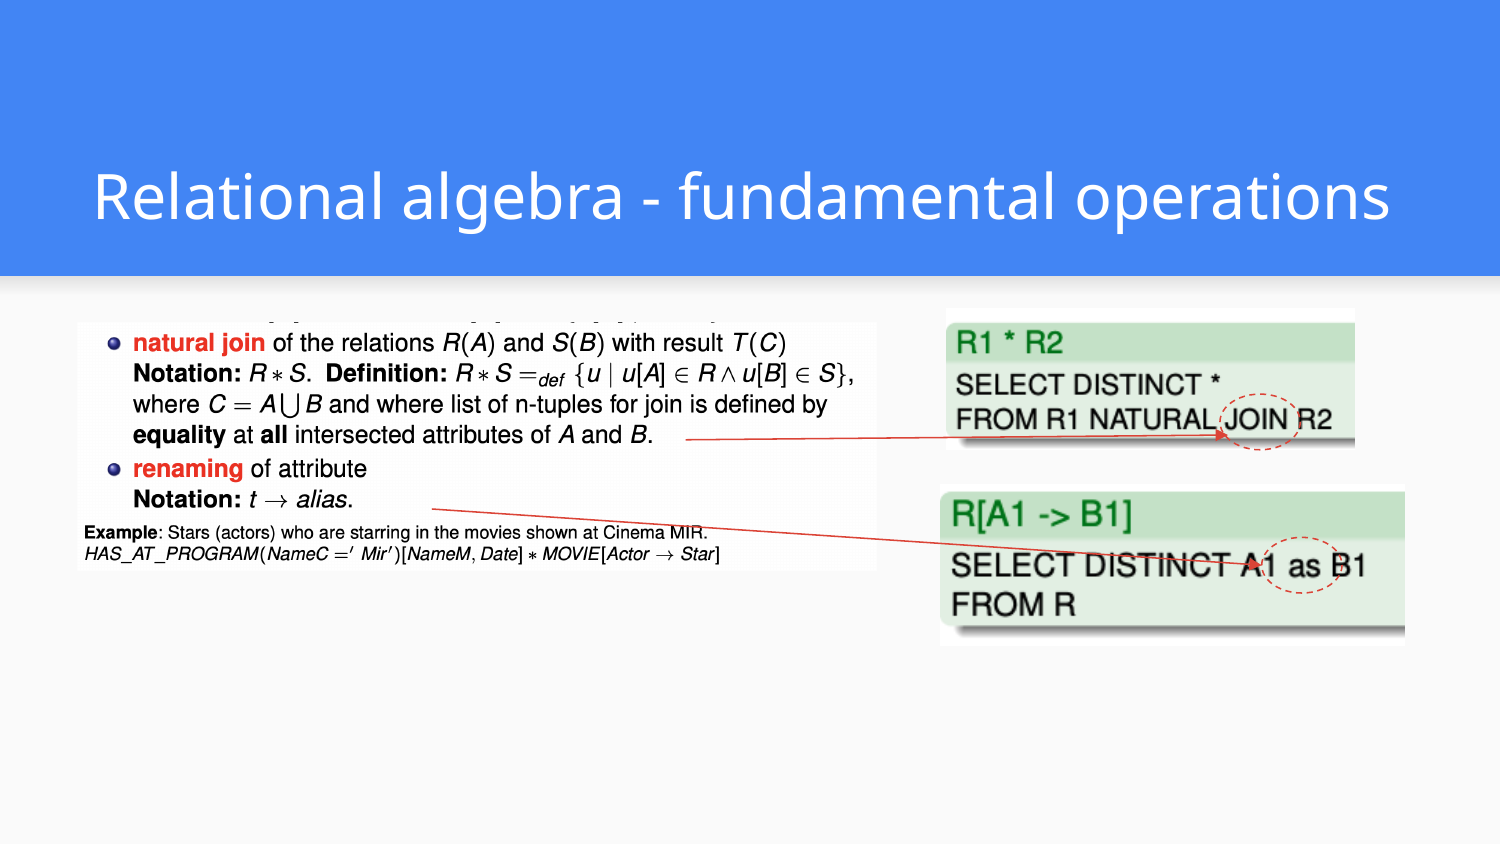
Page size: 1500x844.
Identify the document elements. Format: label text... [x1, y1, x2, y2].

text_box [431, 508, 1274, 546]
picture [940, 484, 1405, 646]
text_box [685, 434, 1229, 441]
title Relational algebra - fundamental operations [77, 121, 1427, 248]
picture [946, 307, 1355, 450]
picture [77, 322, 878, 572]
